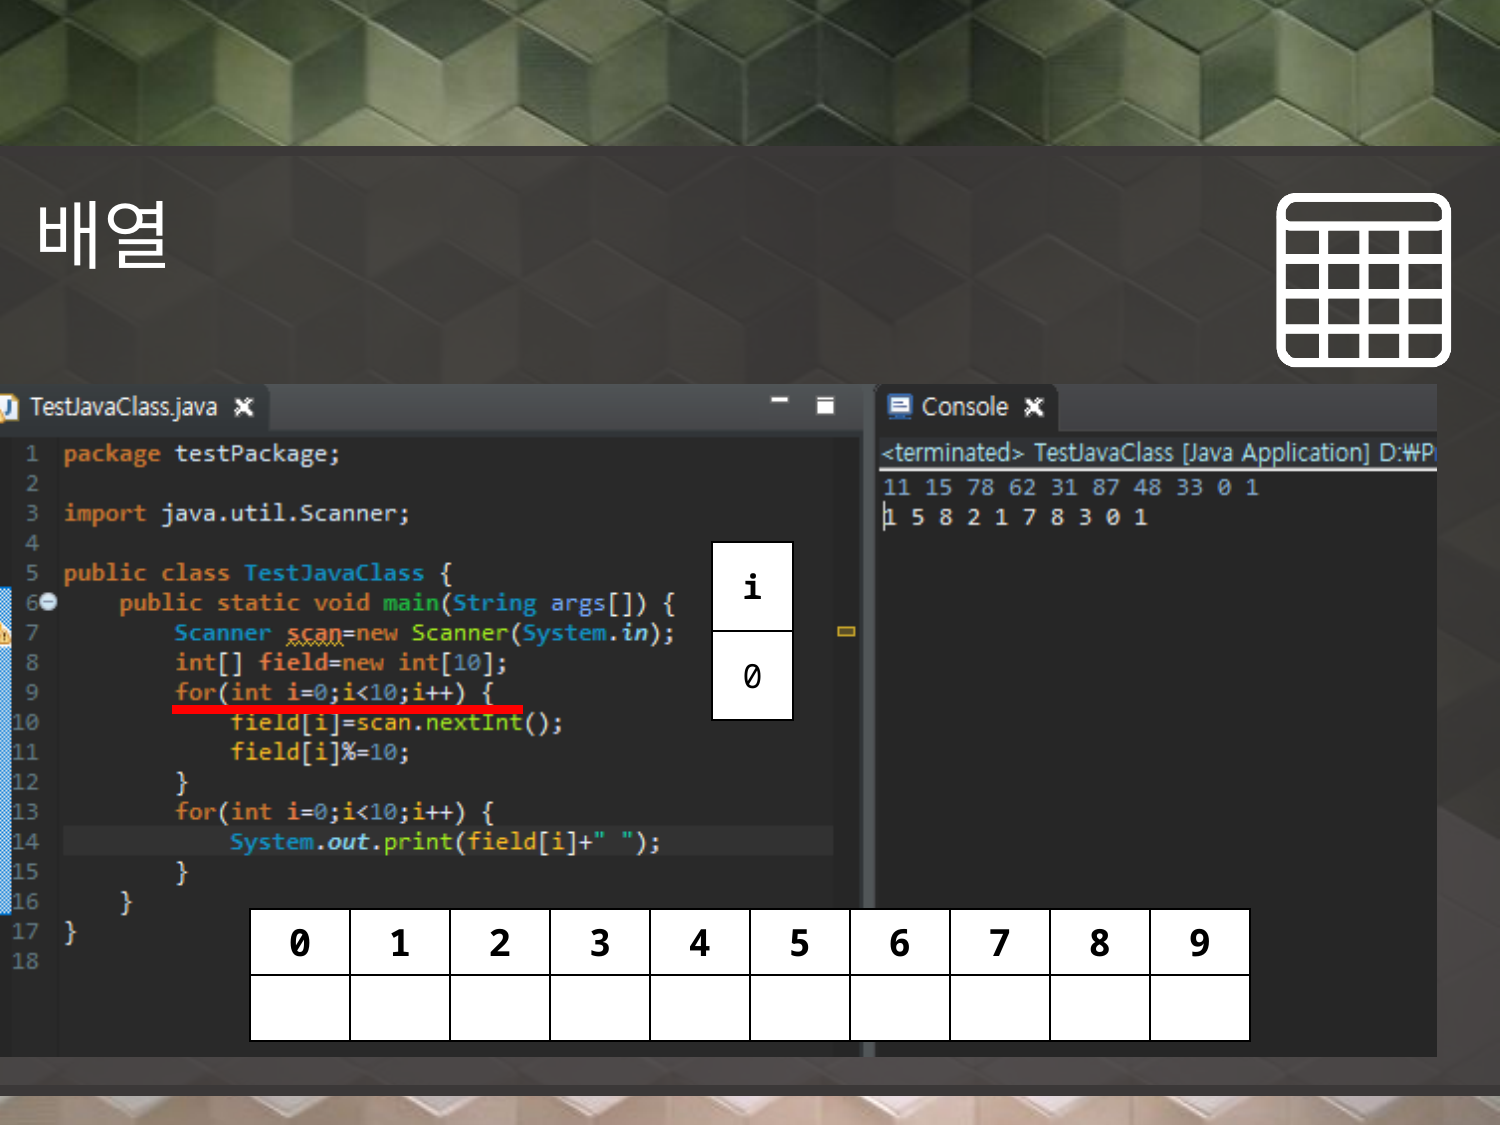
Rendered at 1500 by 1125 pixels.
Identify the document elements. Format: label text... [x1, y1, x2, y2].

picture [0, 1096, 1500, 1125]
list 배열 [19, 191, 1260, 331]
picture [0, 0, 1500, 146]
picture [0, 191, 1467, 1057]
